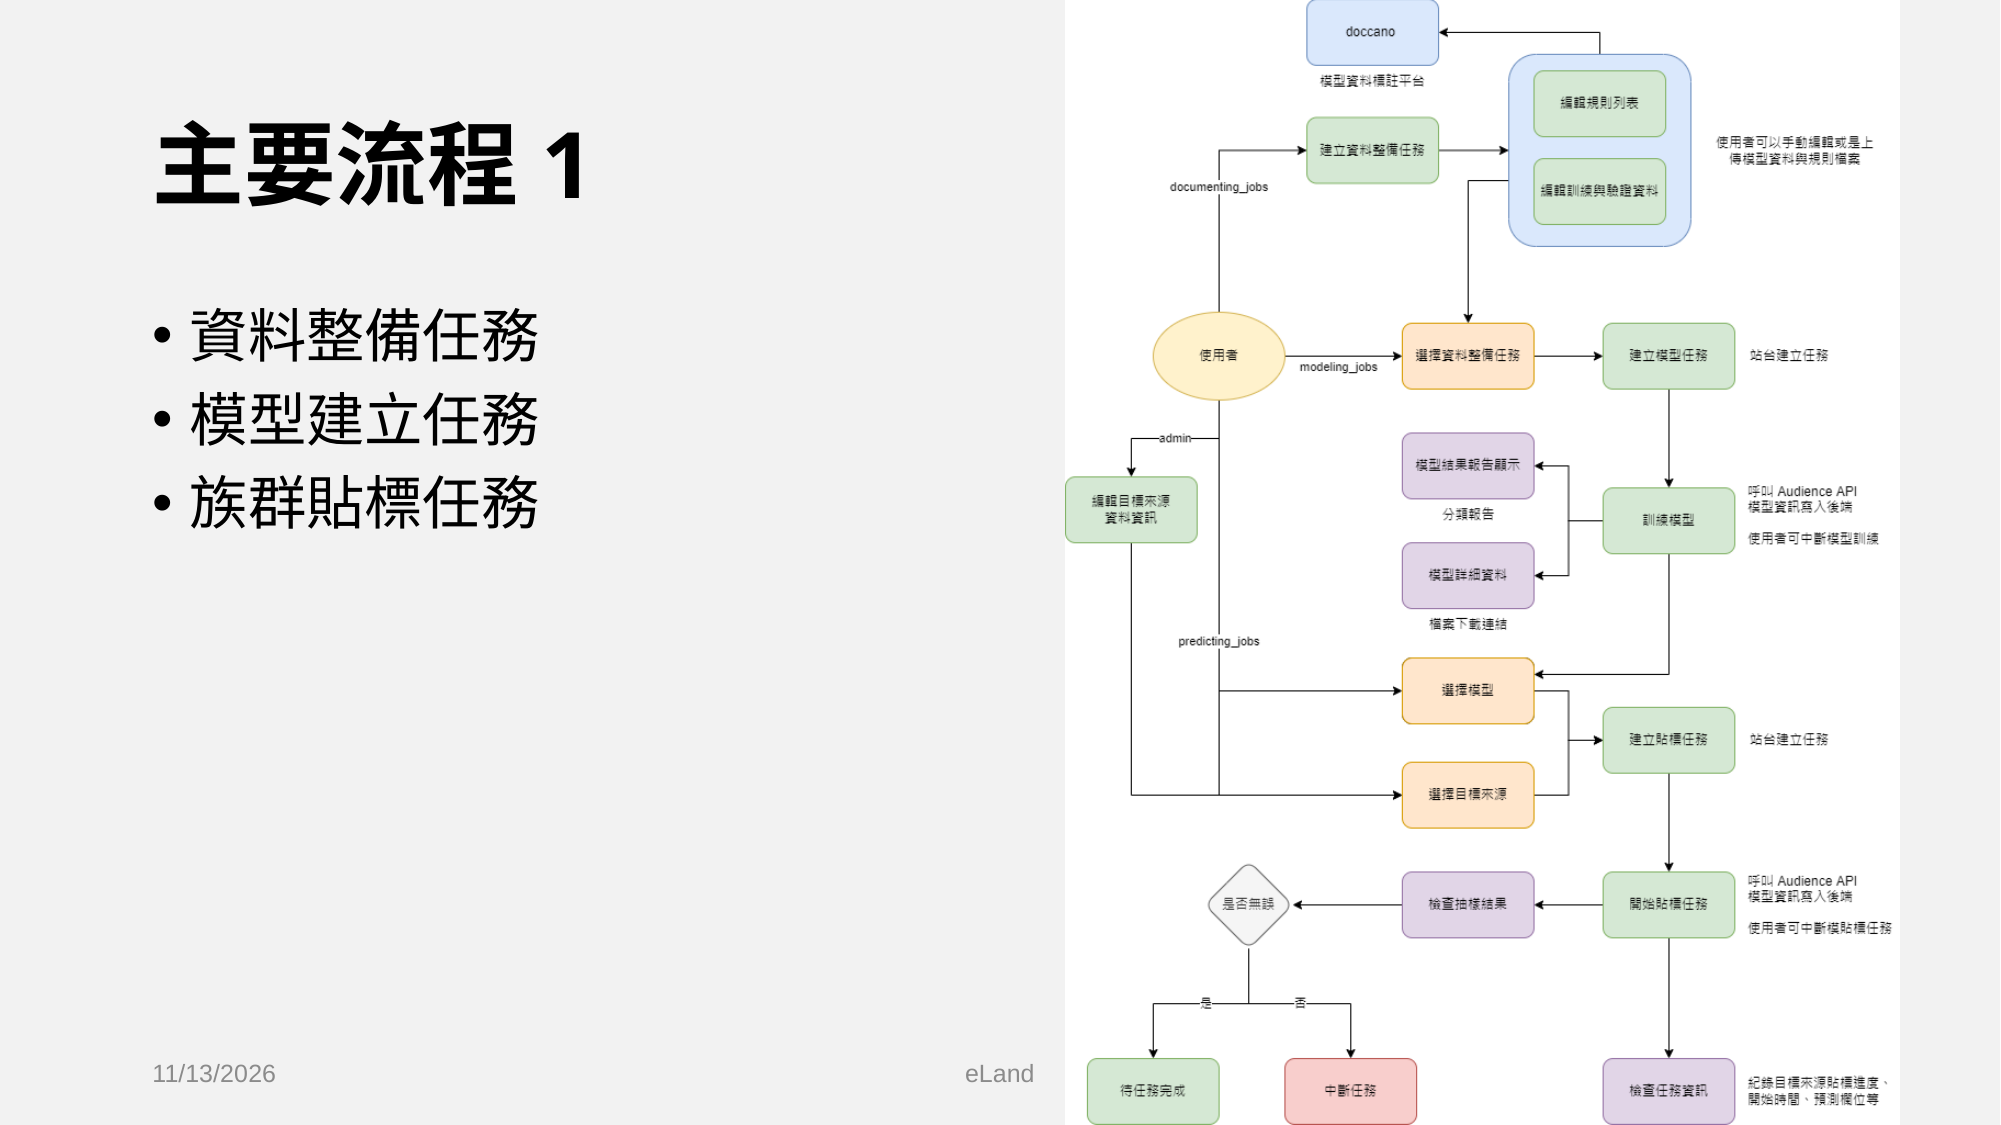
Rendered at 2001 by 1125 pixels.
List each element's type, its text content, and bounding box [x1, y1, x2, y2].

list 資料整備任務 模型建立任務 族群貼標任務 [137, 299, 847, 1014]
title 主要流程1 [137, 59, 1065, 278]
footer eLand [662, 1042, 1065, 1103]
picture [1065, 0, 1900, 1125]
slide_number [137, 1042, 588, 1103]
